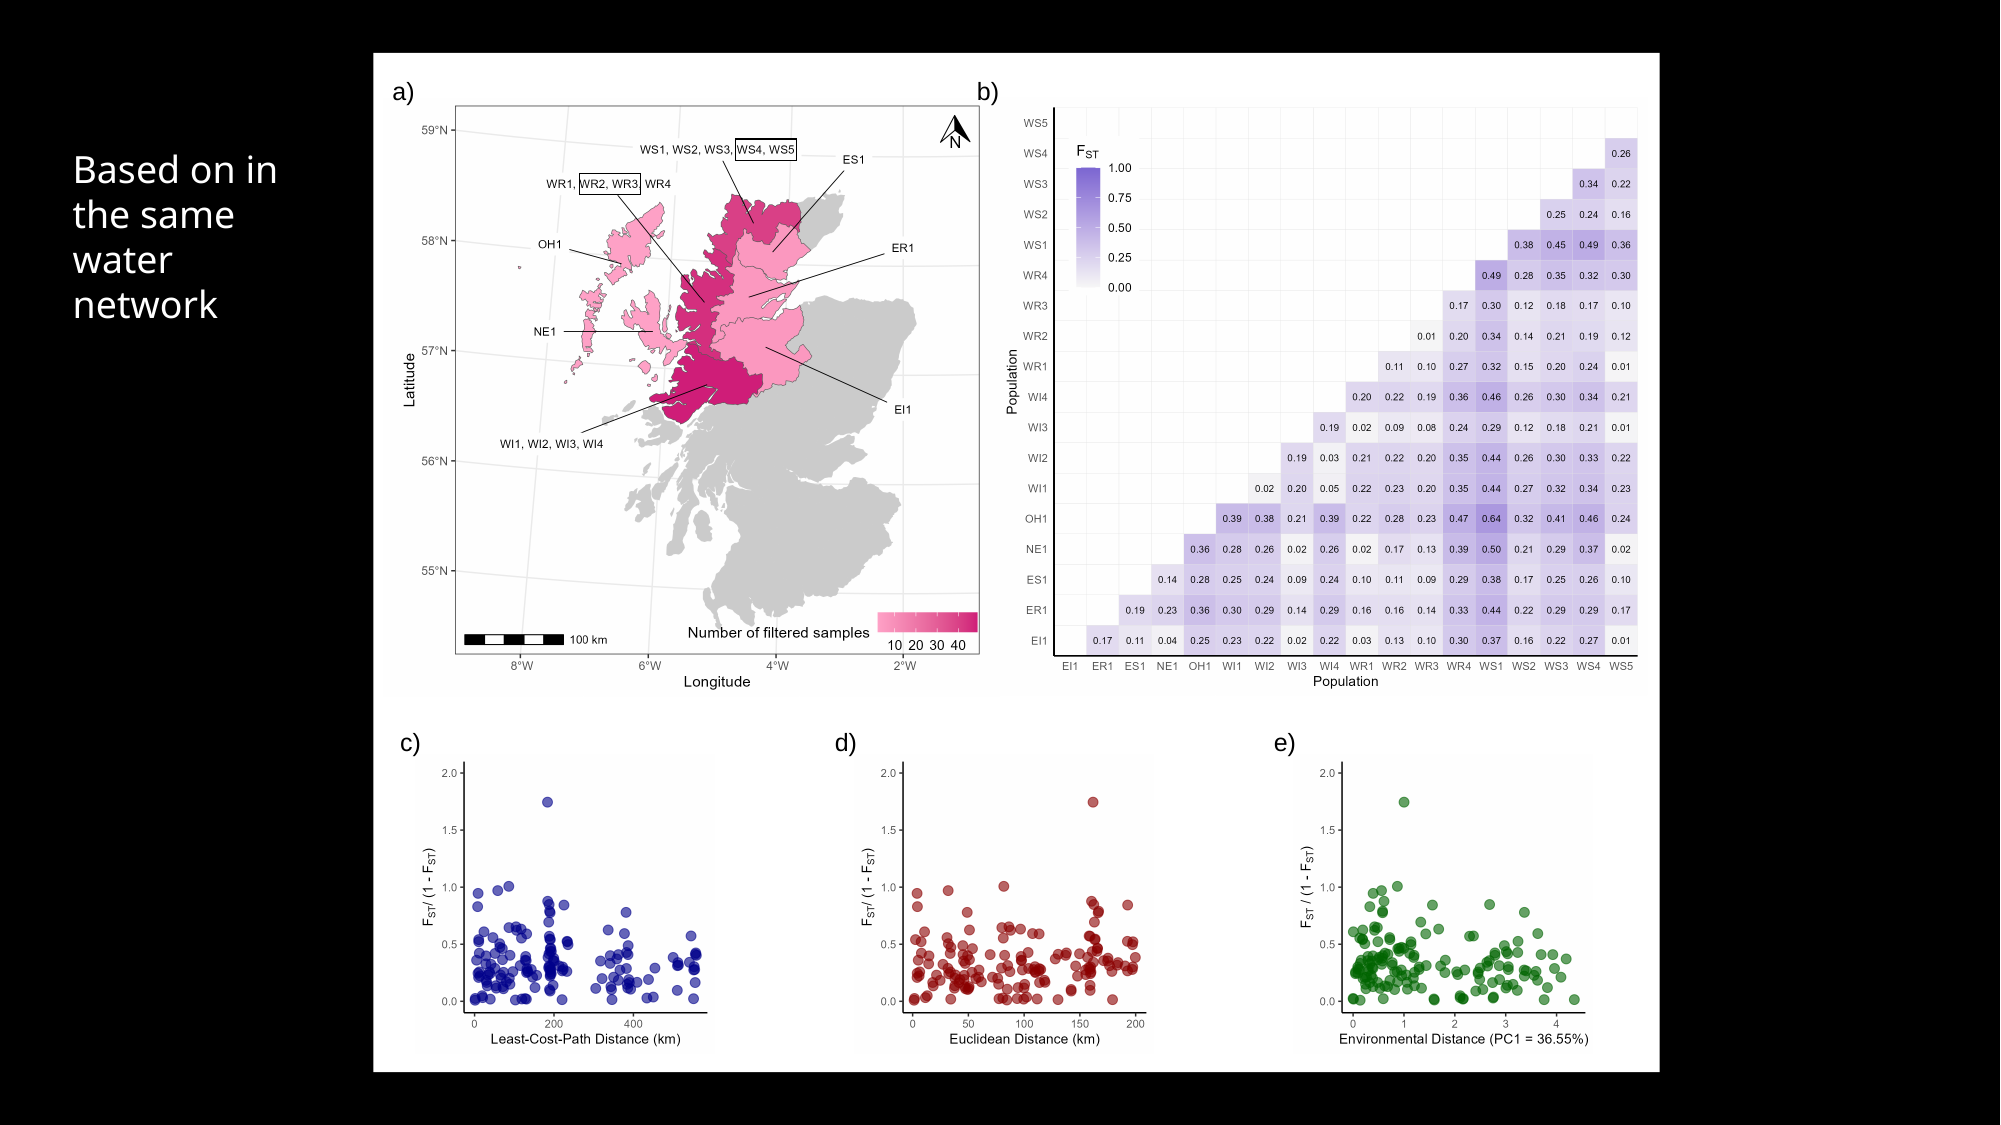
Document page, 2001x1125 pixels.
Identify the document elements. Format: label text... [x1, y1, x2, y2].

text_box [372, 52, 1661, 1073]
text_box Based on in the same water network [57, 139, 304, 334]
